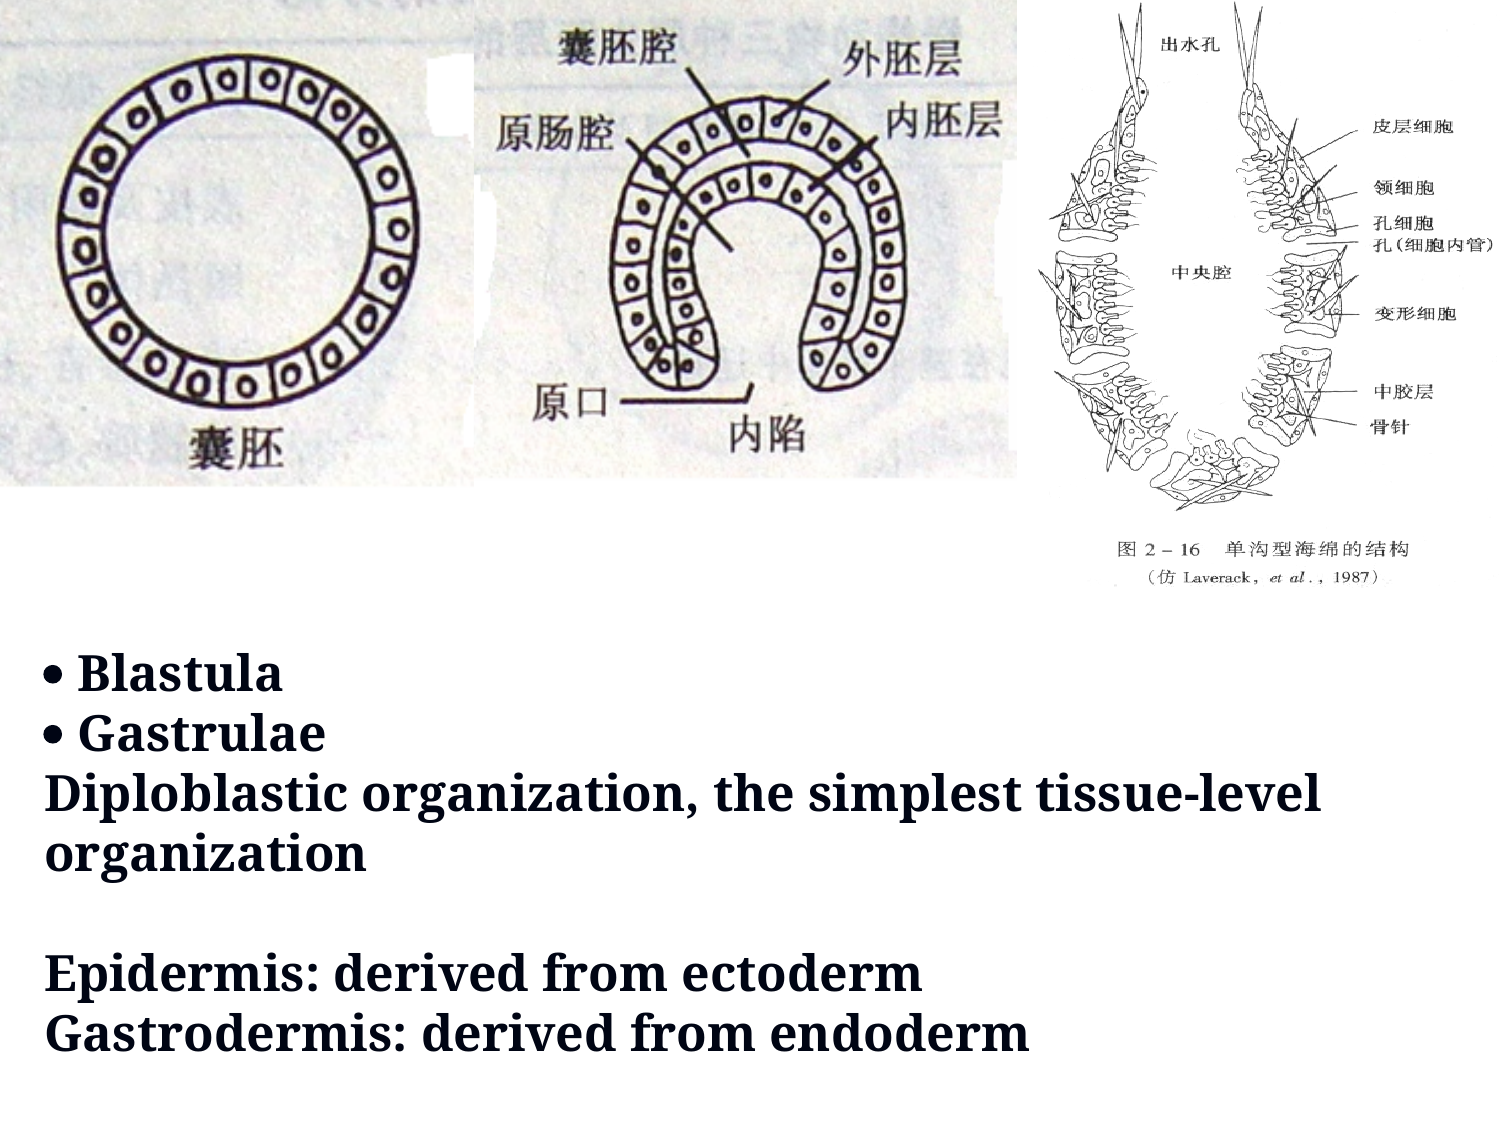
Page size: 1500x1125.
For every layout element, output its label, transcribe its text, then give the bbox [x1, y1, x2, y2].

picture [0, 0, 1018, 492]
picture [1031, 0, 1500, 599]
text_box  Blastula  Gastrulae Diploblastic organization, the simplest tissue-level organization Epidermis: derived from ectoderm Gastrodermis: derived from endoderm [29, 634, 1500, 1070]
